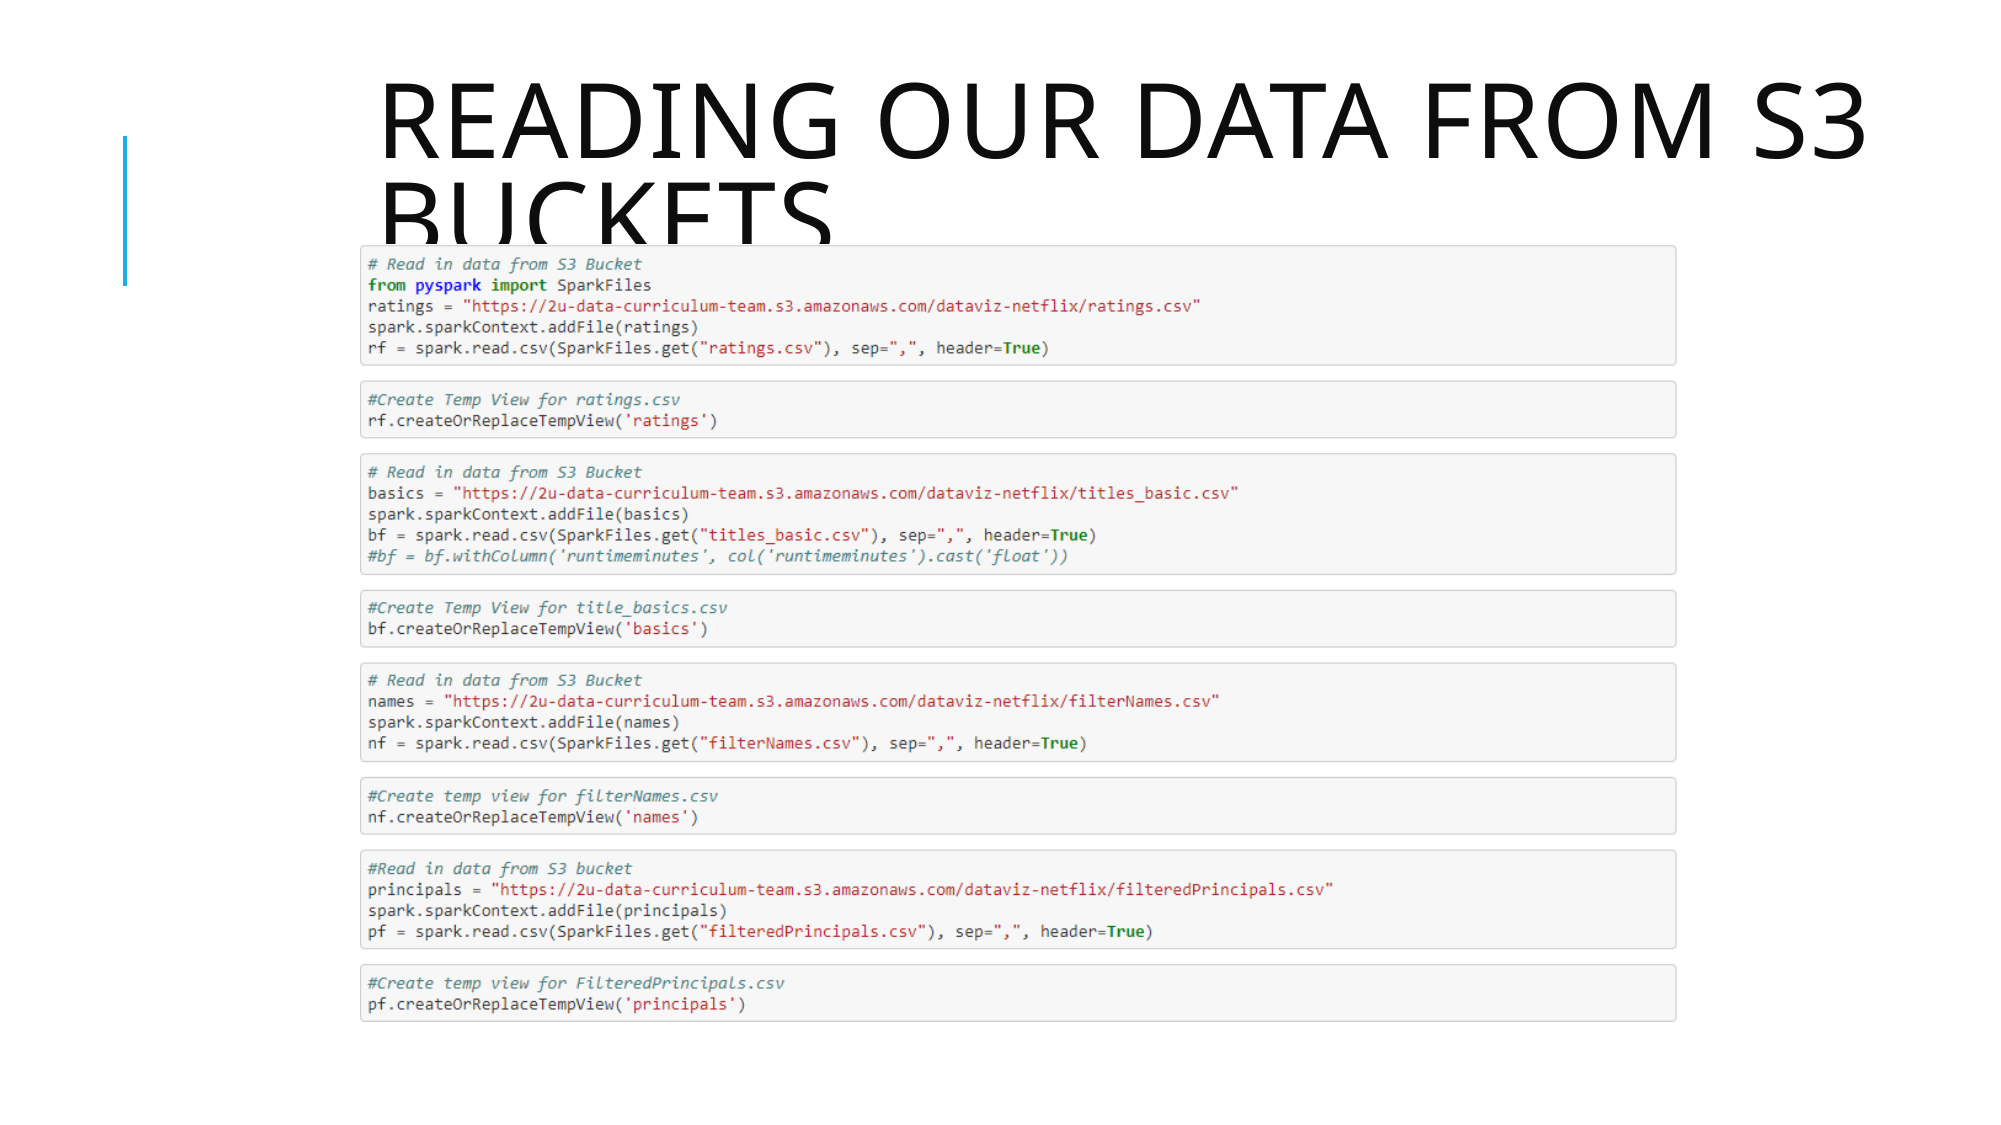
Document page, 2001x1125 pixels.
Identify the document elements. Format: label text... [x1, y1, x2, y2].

title Reading Our data from s3 buckets [360, 55, 1956, 302]
picture [360, 244, 1678, 1022]
